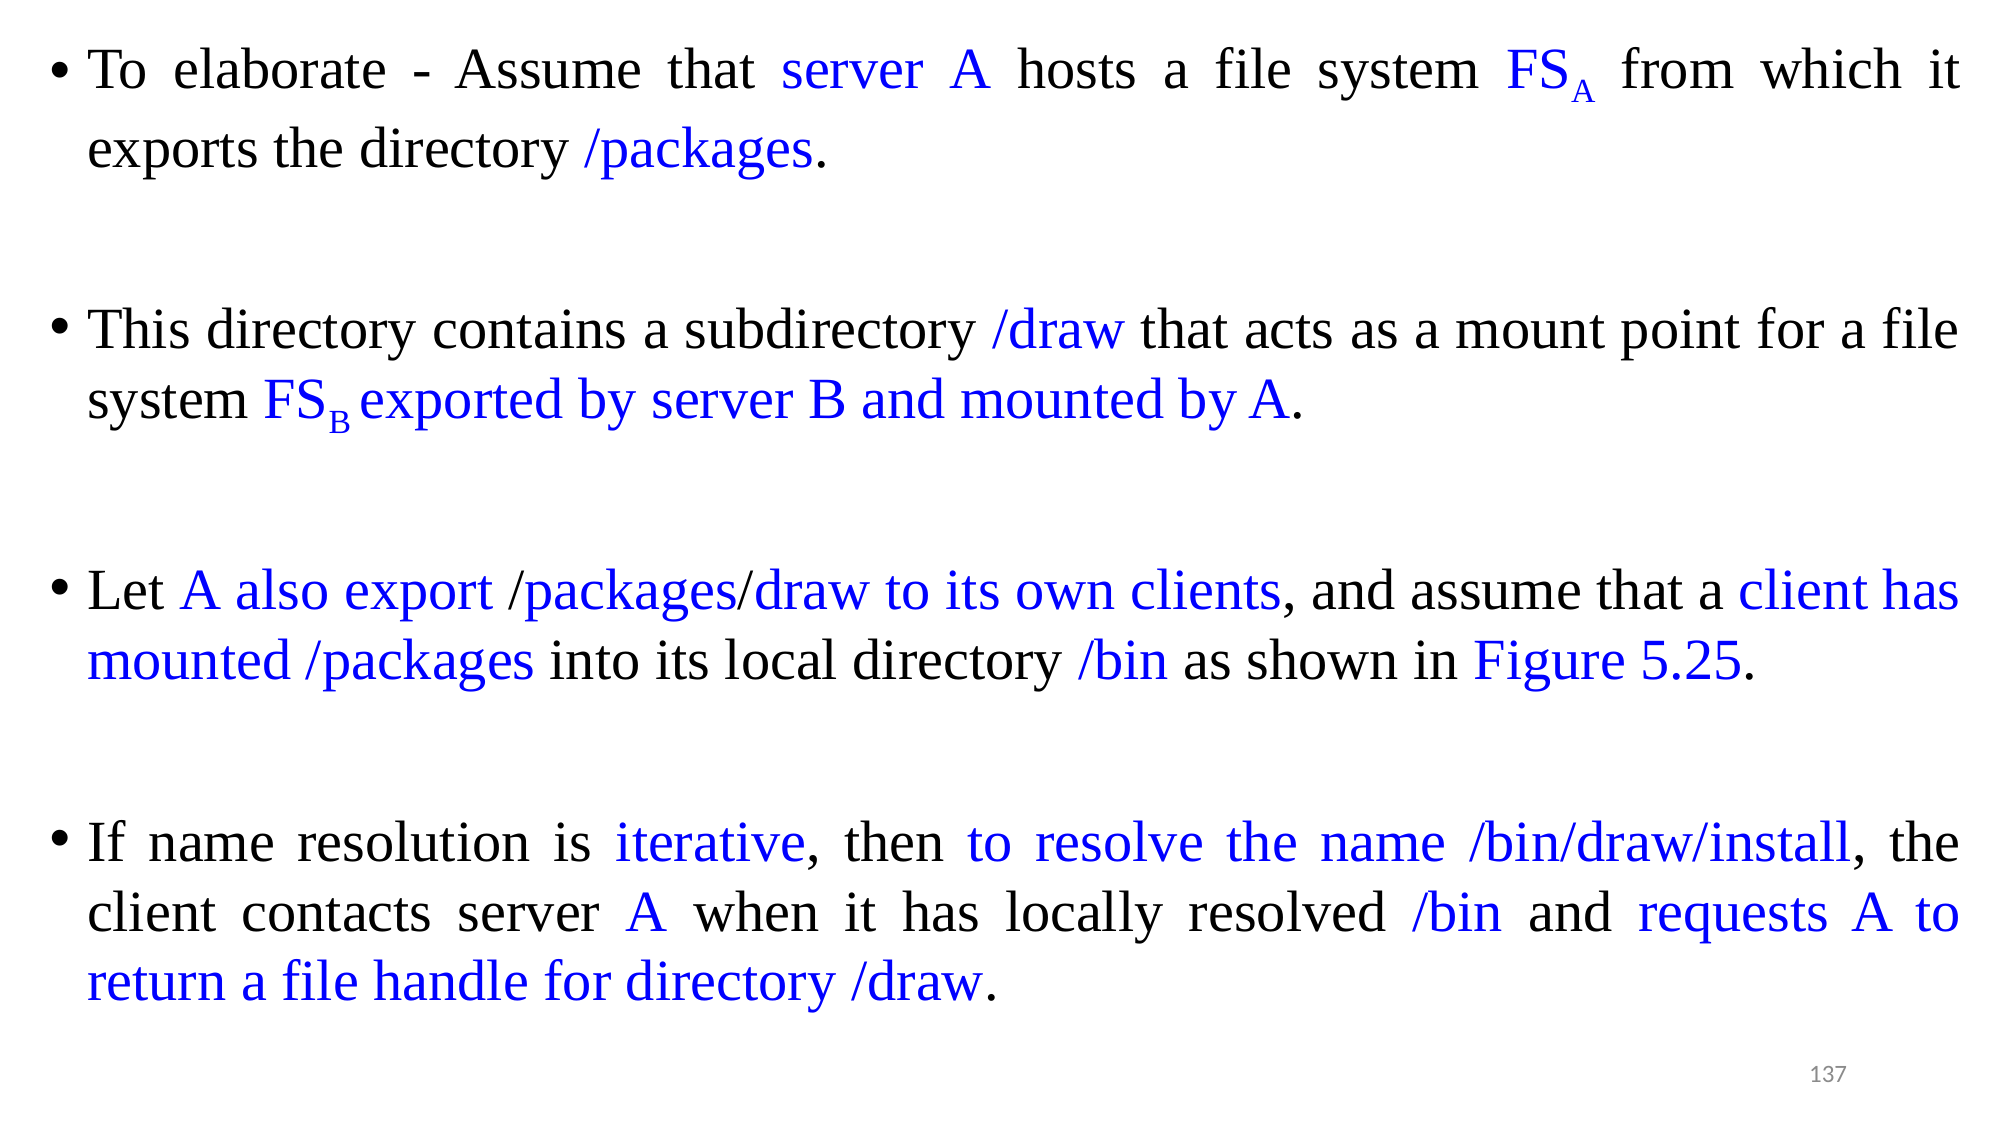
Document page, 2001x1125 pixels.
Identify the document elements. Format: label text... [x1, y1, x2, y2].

list To elaborate - Assume that server A hosts a file system FSA from which it exports the directory /packages. This directory contains a subdirectory /draw that acts as a mount point for a file system FSB exported by server B and mounted by A. Let A also export /packages/draw to its own clients, and assume that a client has mounted /packages into its local directory /bin as shown in Figure 5.25. If name resolution is iterative, then to resolve the name /bin/draw/install, the client contacts server A when it has locally resolved /bin and requests A to return a file handle for directory /draw. [34, 22, 1976, 1103]
slide_number 137 [1412, 1042, 1863, 1103]
